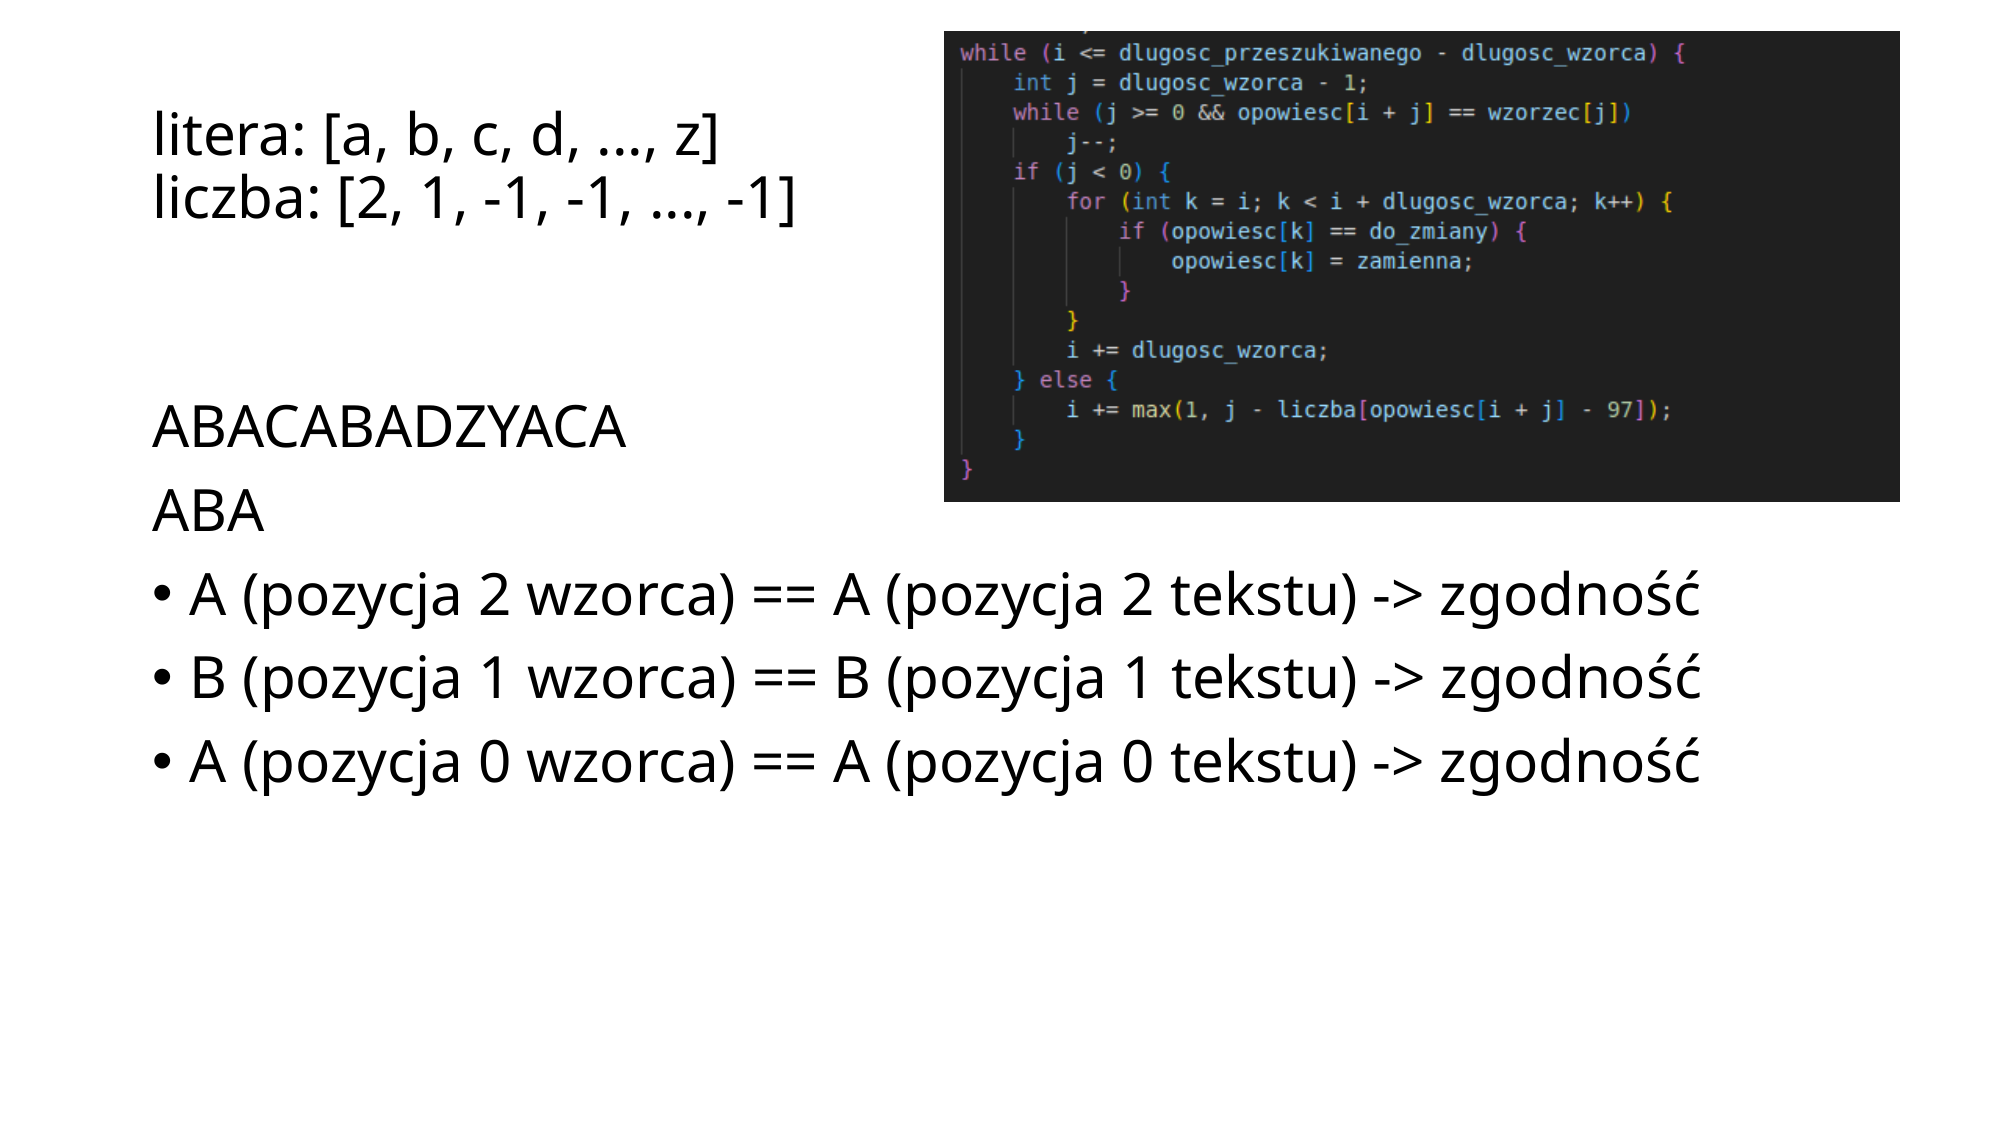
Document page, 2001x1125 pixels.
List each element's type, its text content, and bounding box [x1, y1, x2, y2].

picture [944, 31, 1900, 503]
list ABACABADZYACA ABA A (pozycja 2 wzorca) == A (pozycja 2 tekstu) -> zgodność B (pozycja 1 wzorca) == B (pozycja 1 tekstu) -> zgodność A (pozycja 0 wzorca) == A (pozycja 0 tekstu) -> zgodność [137, 299, 1863, 1014]
title litera: [a, b, c, d, ..., z] liczba: [2, 1, -1, -1, ..., -1] [137, 59, 939, 278]
